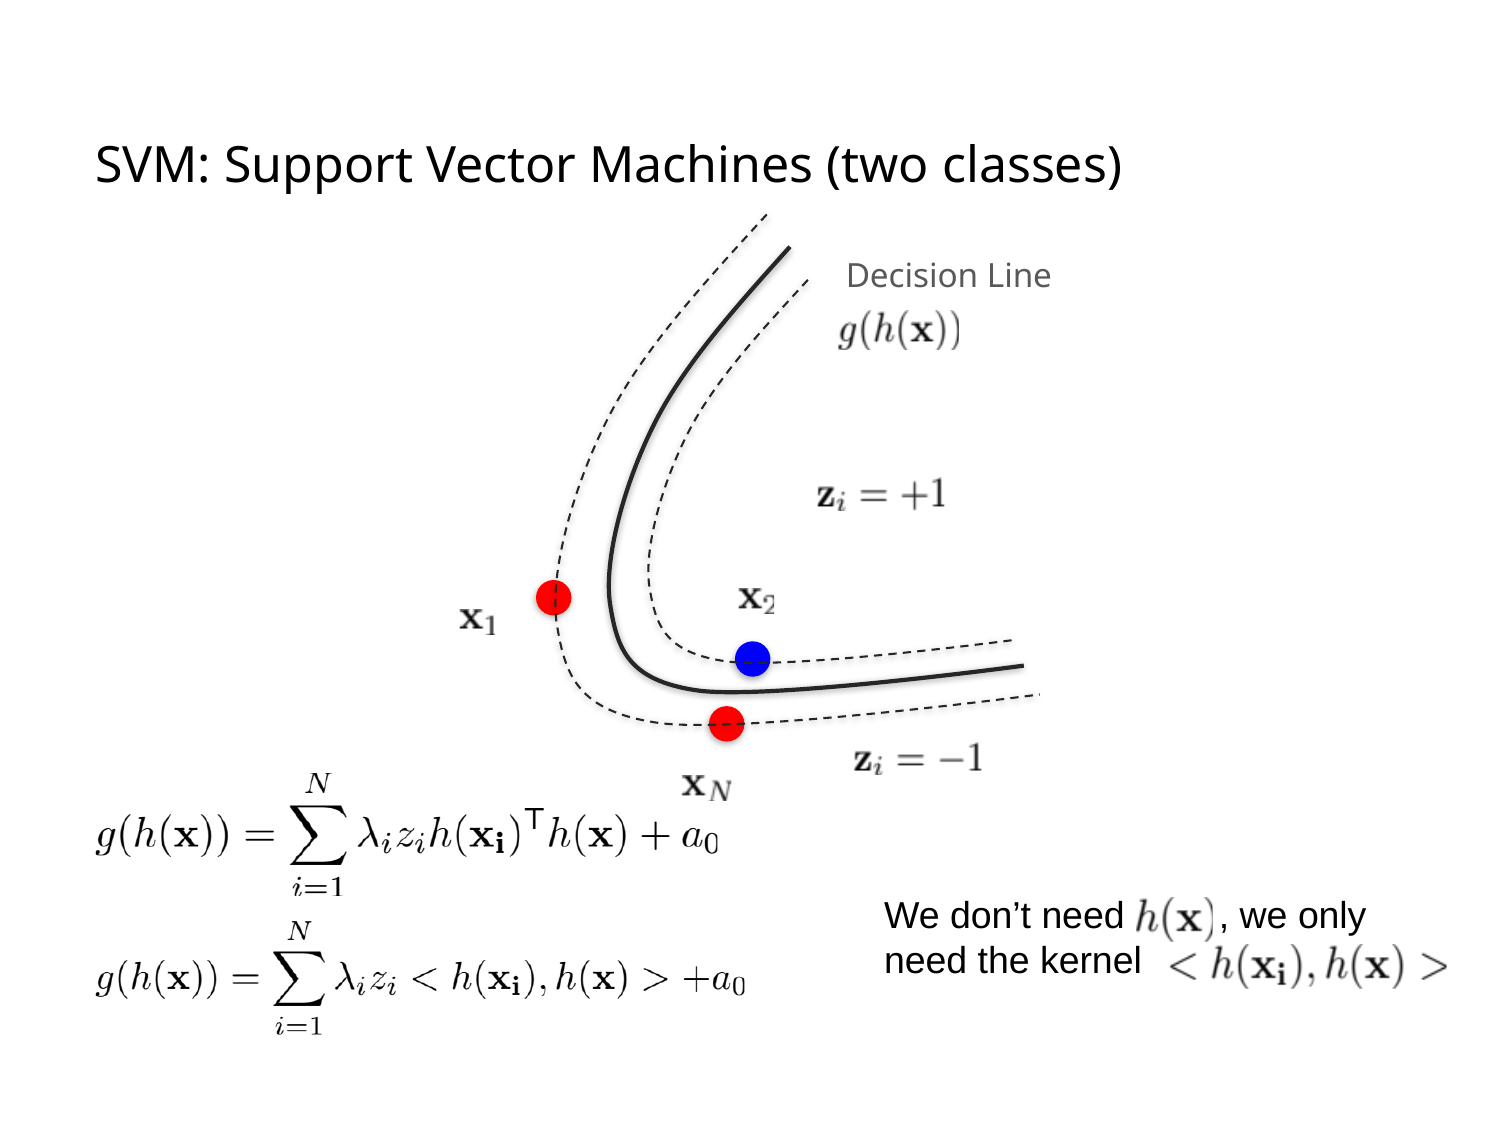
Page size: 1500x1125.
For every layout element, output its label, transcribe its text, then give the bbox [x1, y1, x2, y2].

picture [853, 741, 982, 776]
picture [459, 609, 496, 635]
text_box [535, 579, 745, 742]
picture [95, 921, 745, 1035]
picture [816, 476, 945, 511]
picture [738, 588, 775, 614]
text_box SVM: Support Vector Machines (two classes) [80, 125, 1138, 201]
text_box Decision Line [831, 246, 1068, 302]
text_box [554, 213, 1040, 726]
picture [837, 310, 959, 351]
picture [95, 772, 732, 897]
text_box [869, 883, 1447, 991]
